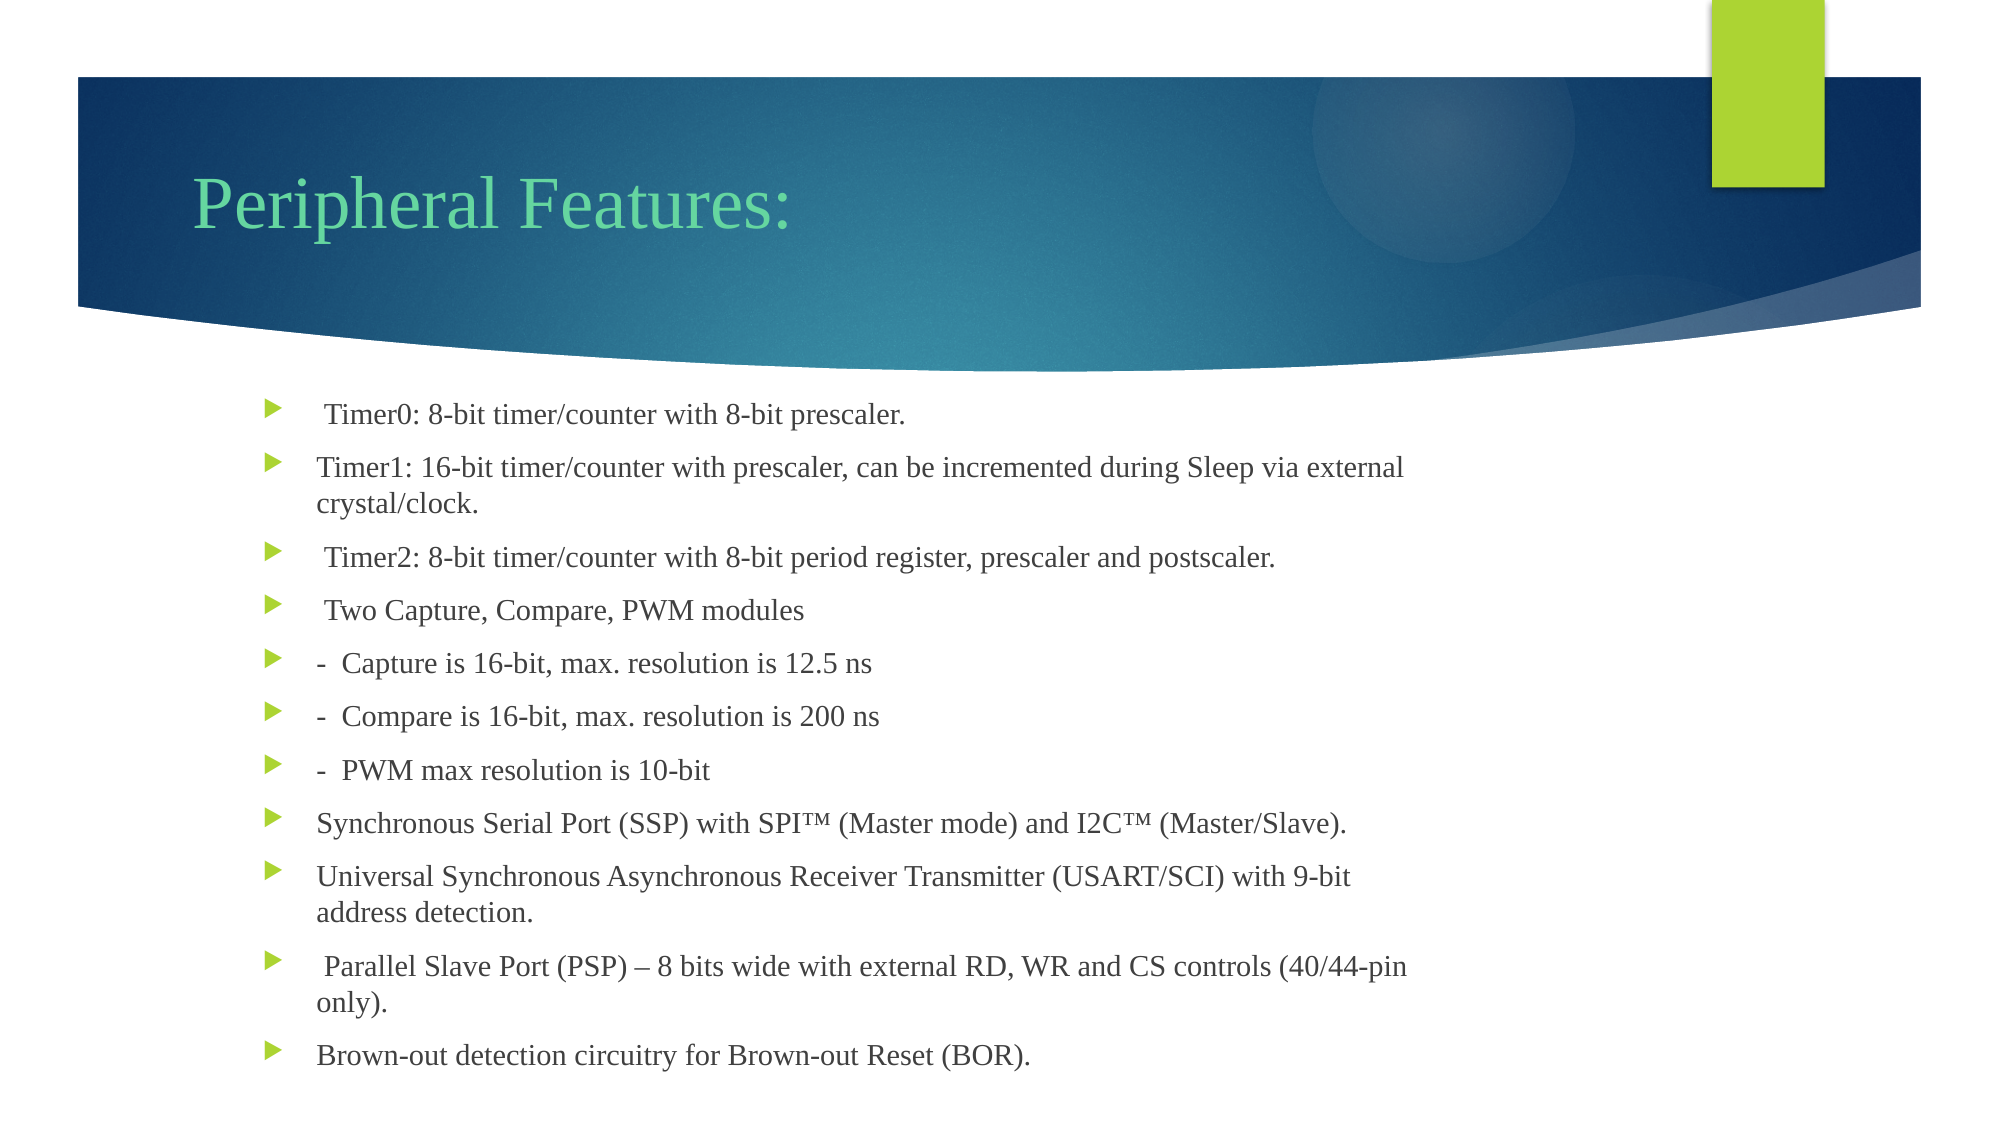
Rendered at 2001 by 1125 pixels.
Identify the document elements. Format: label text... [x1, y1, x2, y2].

title Peripheral Features: [0, 164, 1088, 324]
text_box Timer0: 8-bit timer/counter with 8-bit prescaler. Timer1: 16-bit timer/counter with prescaler, can be incremented during Sleep via external crystal/clock. Timer2: 8-bit timer/counter with 8-bit period register, prescaler and postscaler. Two Capture, Compare, PWM modules - Capture is 16-bit, max. resolution is 12.5 ns - Compare is 16-bit, max. resolution is 200 ns - PWM max resolution is 10-bit Synchronous Serial Port (SSP) with SPI™ (Master mode) and I2C™ (Master/Slave). Universal Synchronous Asynchronous Receiver Transmitter (USART/SCI) with 9-bit address detection. Parallel Slave Port (PSP) – 8 bits wide with external RD, WR and CS controls (40/44-pin only). Brown-out detection circuitry for Brown-out Reset (BOR). [247, 386, 1436, 1088]
